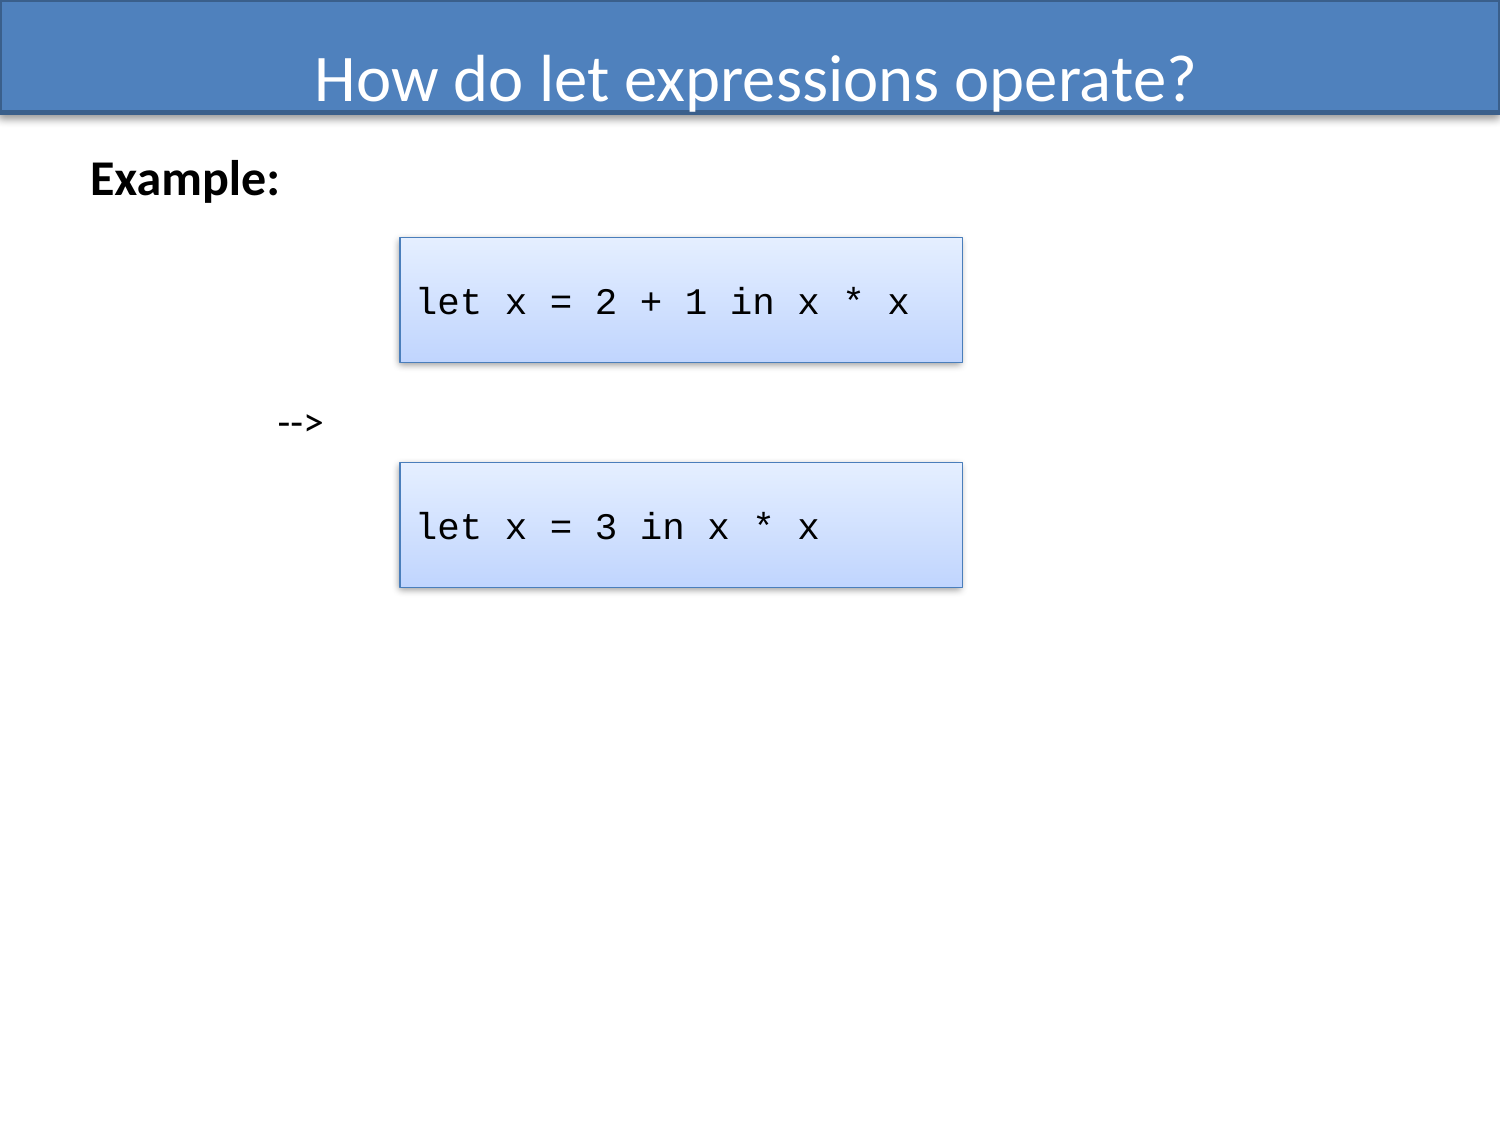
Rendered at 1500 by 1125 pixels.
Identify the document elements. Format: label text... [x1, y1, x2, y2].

title How do let expressions operate? [81, 0, 1432, 169]
list Example: [75, 137, 1425, 1038]
